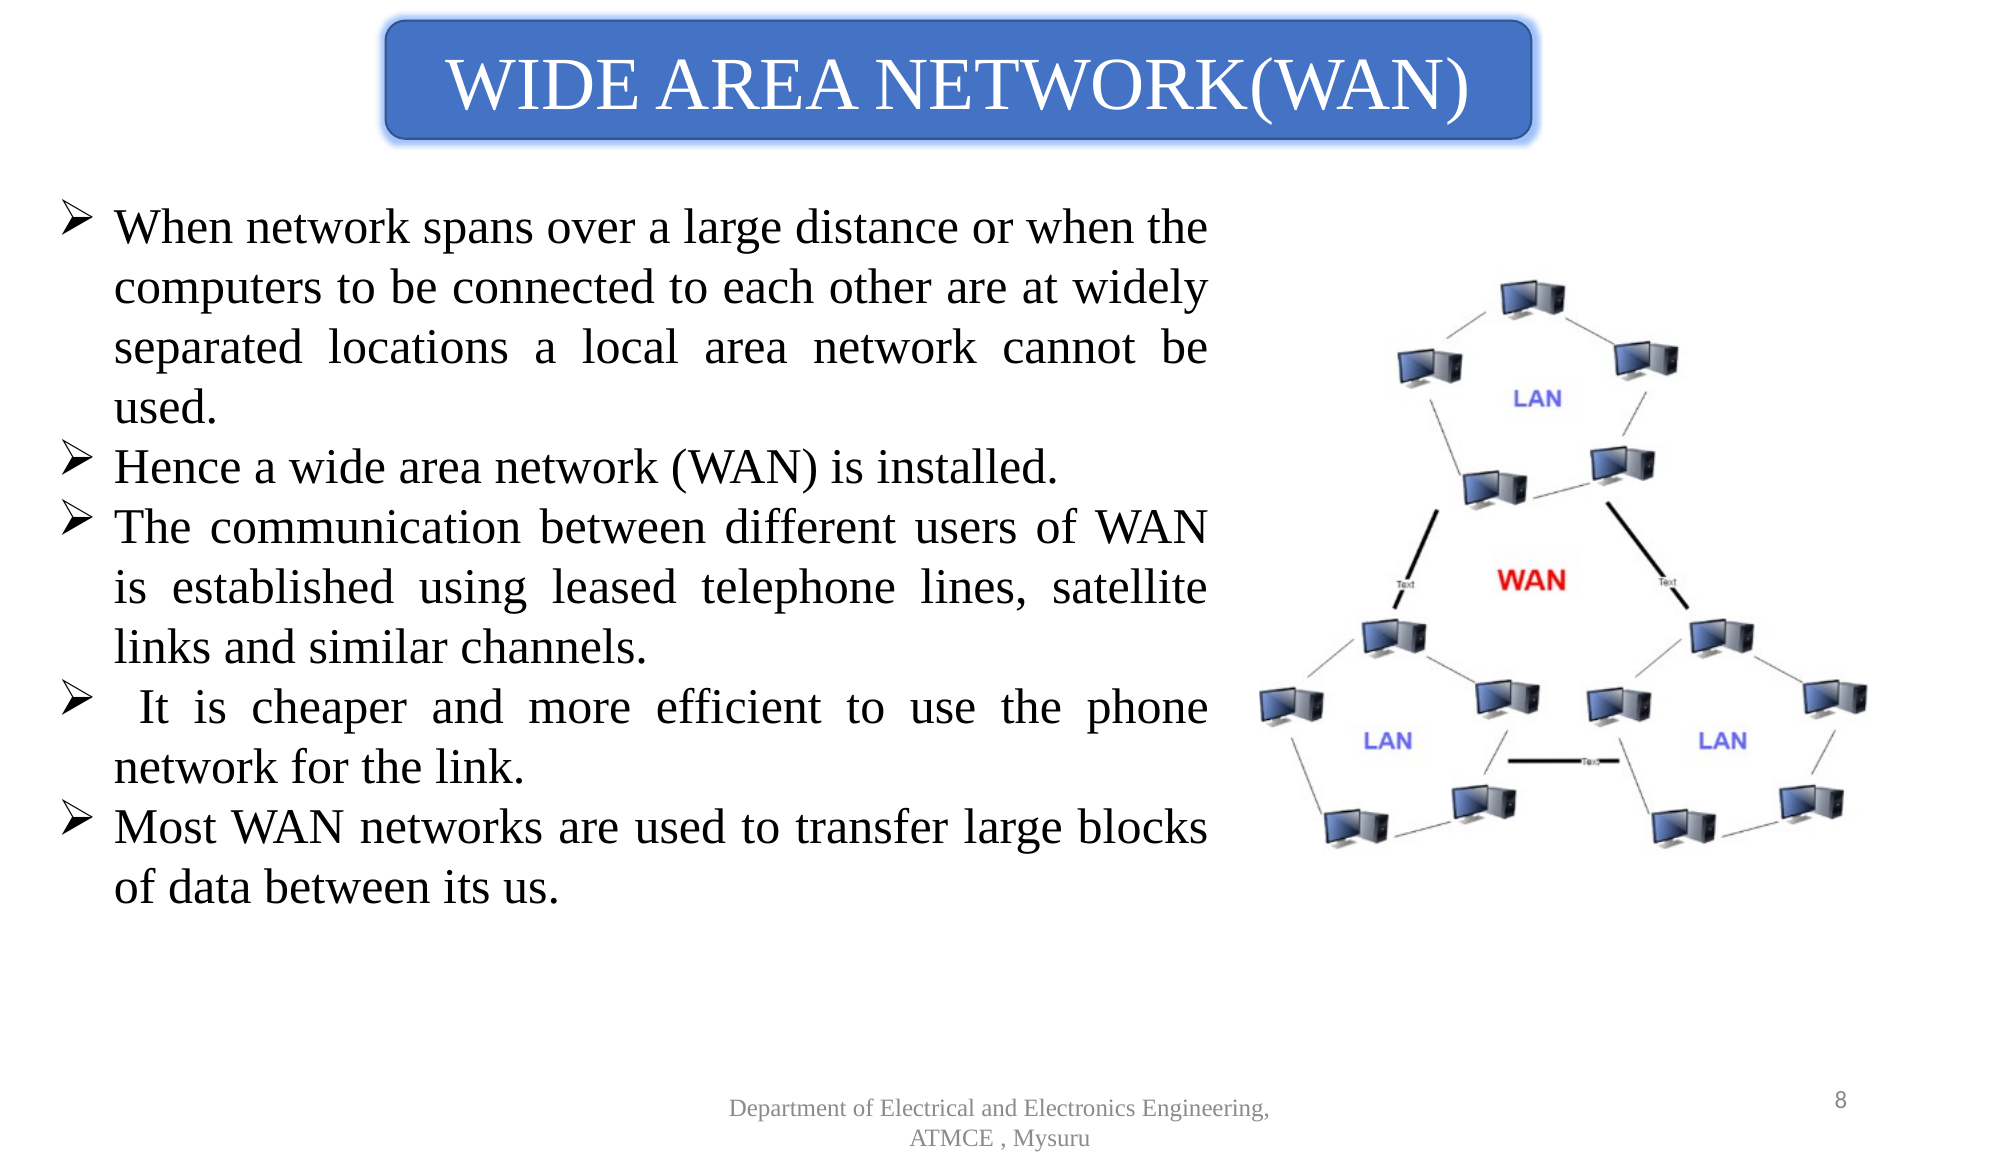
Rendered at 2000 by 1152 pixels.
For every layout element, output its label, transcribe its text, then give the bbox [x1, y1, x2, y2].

text_box WIDE AREA NETWORK(WAN) [384, 19, 1533, 140]
slide_number 8 [1412, 1067, 1863, 1129]
picture [1259, 270, 1868, 861]
text_box When network spans over a large distance or when the computers to be connected to each other are at widely separated locations a local area network cannot be used. Hence a wide area network (WAN) is installed. The communication between different users of WAN is established using leased telephone lines, satellite links and similar channels. It is cheaper and more efficient to use the phone network for the link. Most WAN networks are used to transfer large blocks of data between its us. [42, 186, 1225, 921]
footer Department of Electrical and Electronics Engineering, ATMCE , Mysuru [683, 1090, 1317, 1152]
